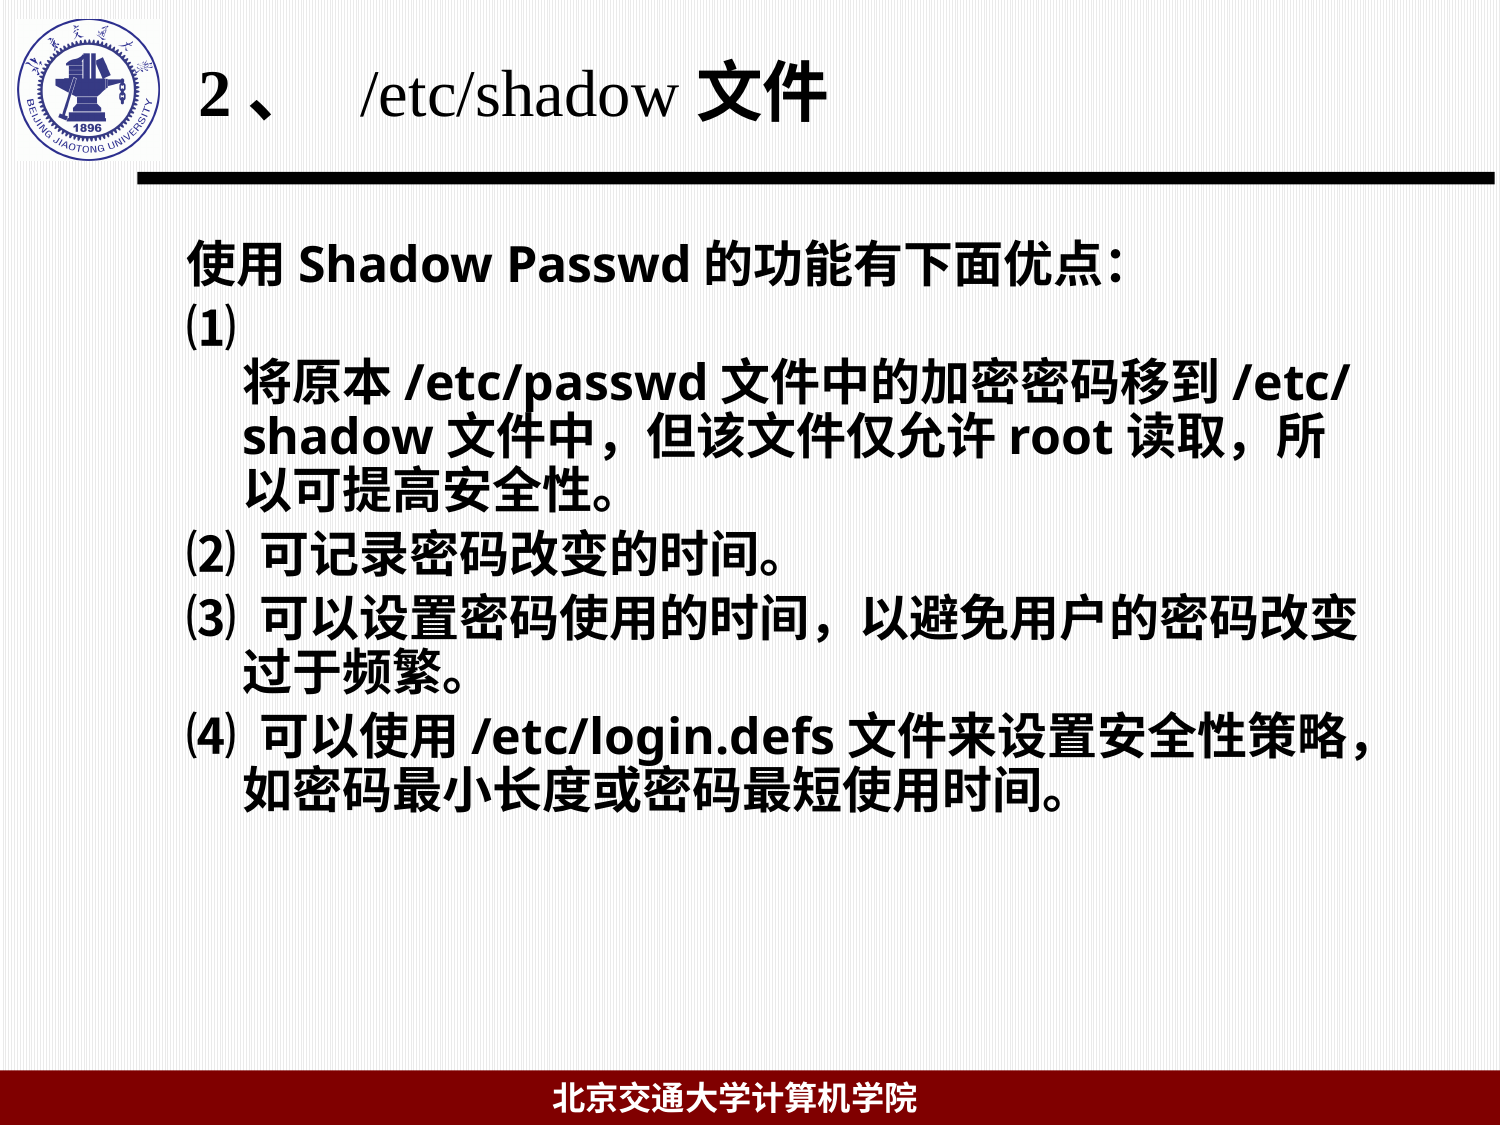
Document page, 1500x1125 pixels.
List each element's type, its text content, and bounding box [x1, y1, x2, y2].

title 2、 /etc/shadow文件 [183, 42, 1234, 176]
list 使用Shadow Passwd的功能有下面优点： ⑴ 将原本/etc/passwd文件中的加密密码移到/etc/shadow文件中，但该文件仅允许root读取，所以可提高安全性。 ⑵ 可记录密码改变的时间。 ⑶ 可以设置密码使用的时间，以避免用户的密码改变过于频繁。 ⑷ 可以使用/etc/login.defs文件来设置安全性策略，如密码最小长度或密码最短使用时间。 [171, 231, 1376, 937]
picture [17, 19, 160, 161]
